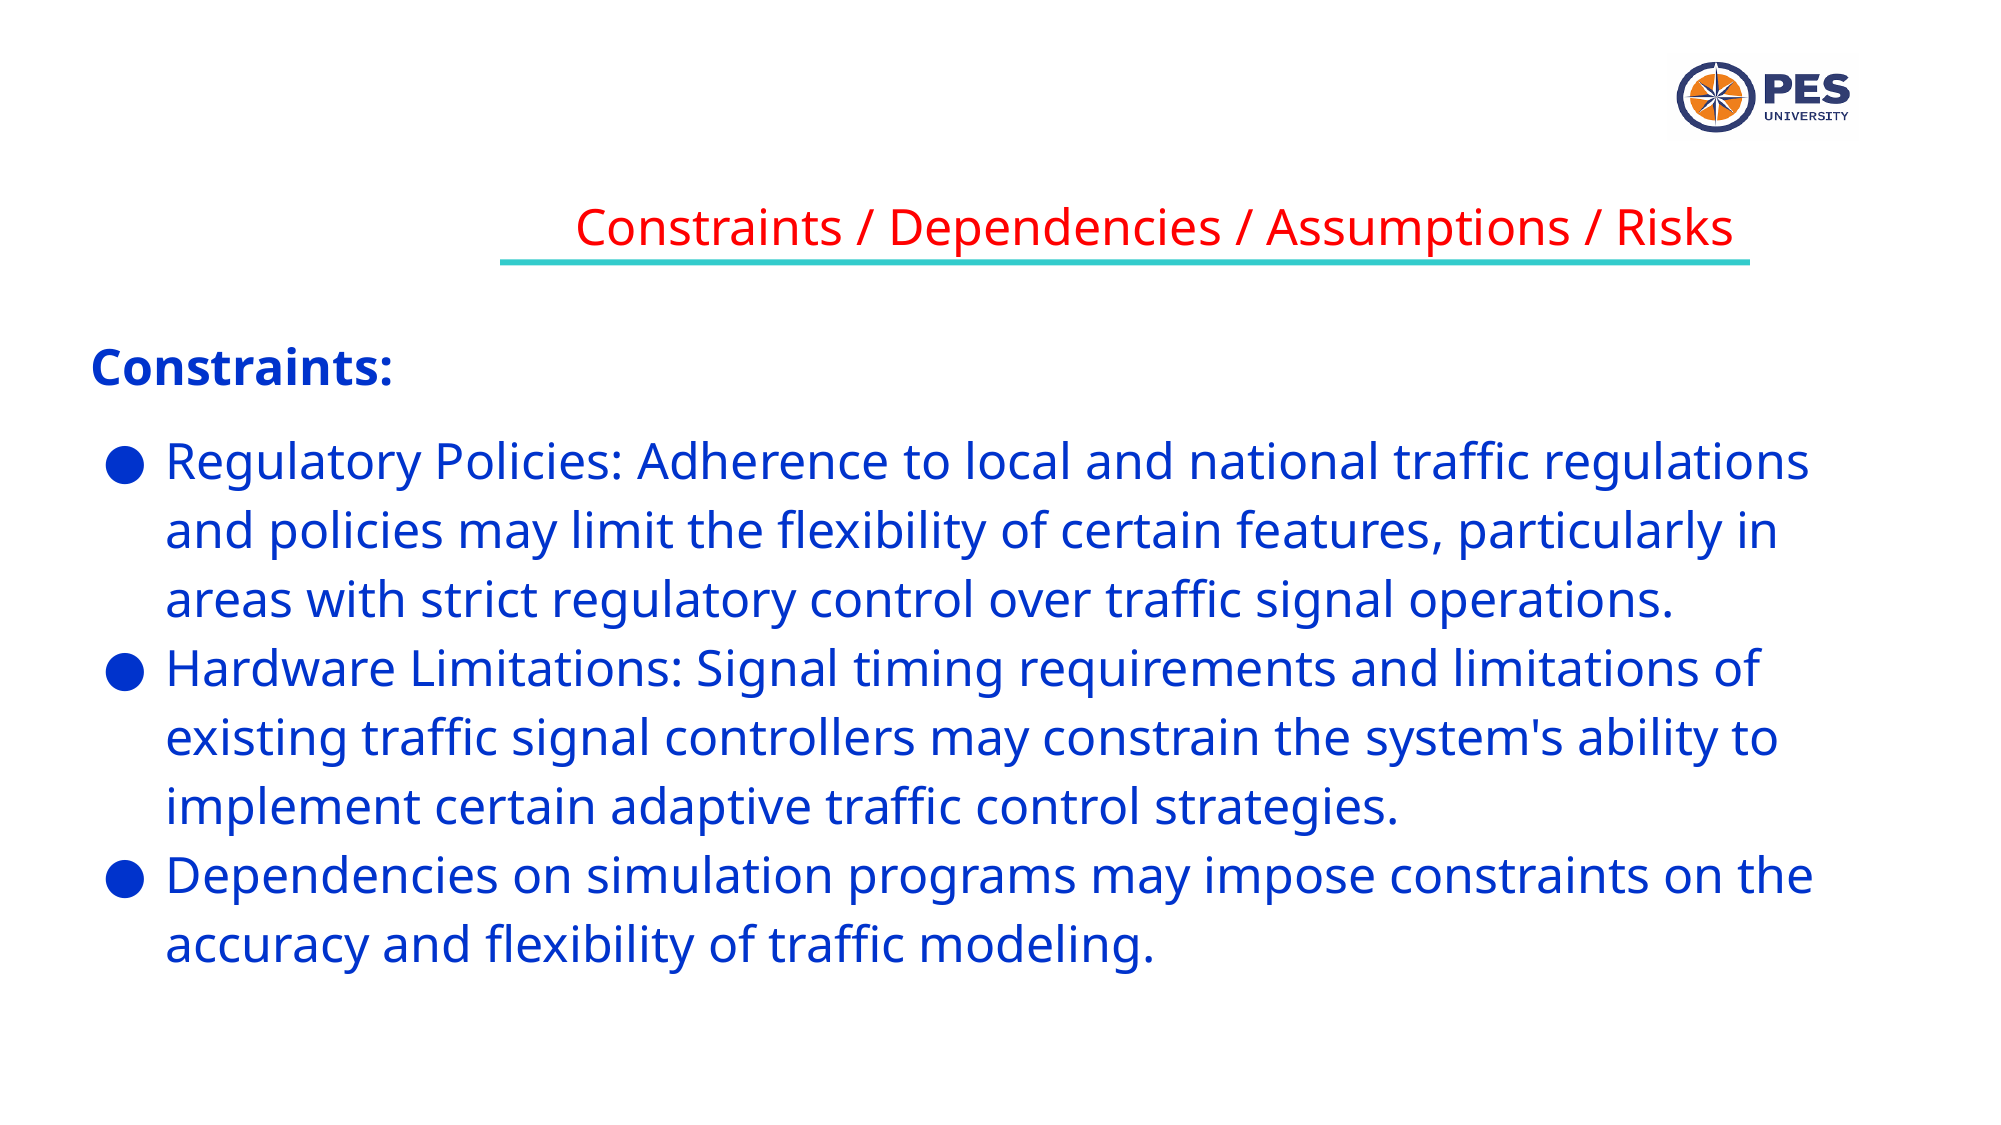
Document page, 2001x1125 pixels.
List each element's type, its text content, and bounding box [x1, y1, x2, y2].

picture [1667, 53, 1859, 141]
text_box Constraints: Regulatory Policies: Adherence to local and national traffic regulations and policies may limit the flexibility of certain features, particularly in areas with strict regulatory control over traffic signal operations. Hardware Limitations: Signal timing requirements and limitations of existing traffic signal controllers may constrain the system's ability to implement certain adaptive traffic control strategies. Dependencies on simulation programs may impose constraints on the accuracy and flexibility of traffic modeling. [75, 293, 1926, 1085]
text_box Constraints / Dependencies / Assumptions / Risks [474, 187, 1750, 264]
